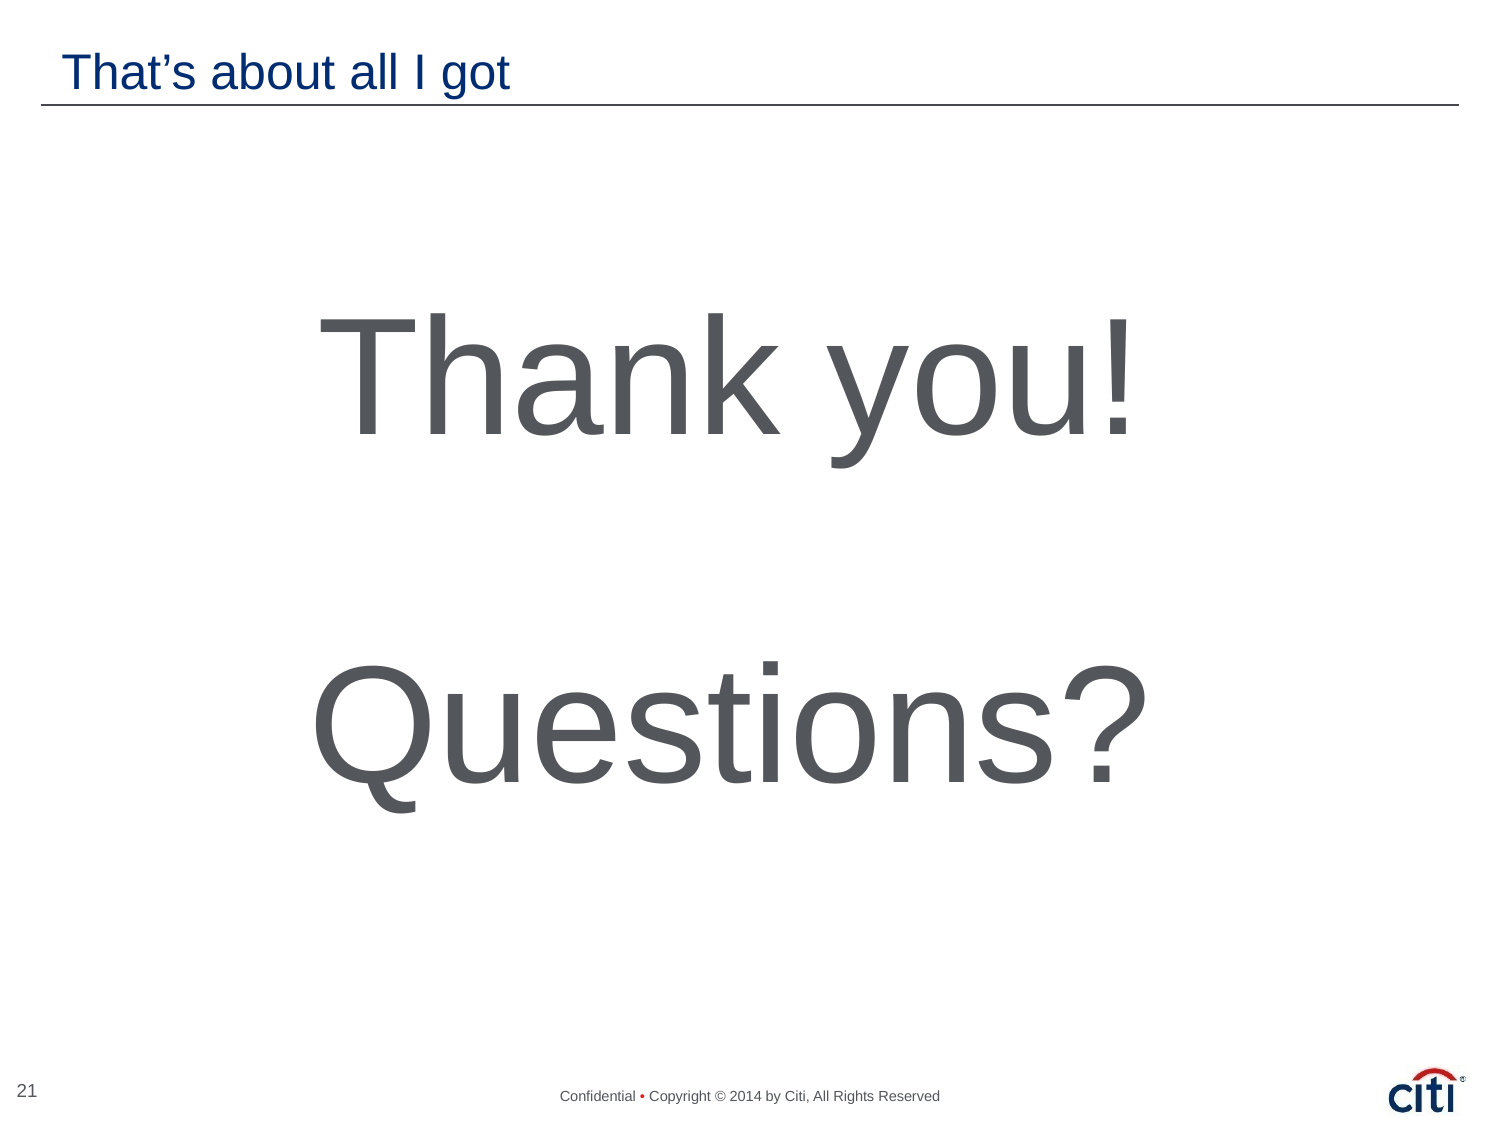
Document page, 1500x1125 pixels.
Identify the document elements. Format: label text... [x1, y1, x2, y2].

title That’s about all I got [61, 36, 1412, 100]
picture [1383, 1065, 1468, 1116]
list Thank you! Questions? [62, 275, 1413, 913]
